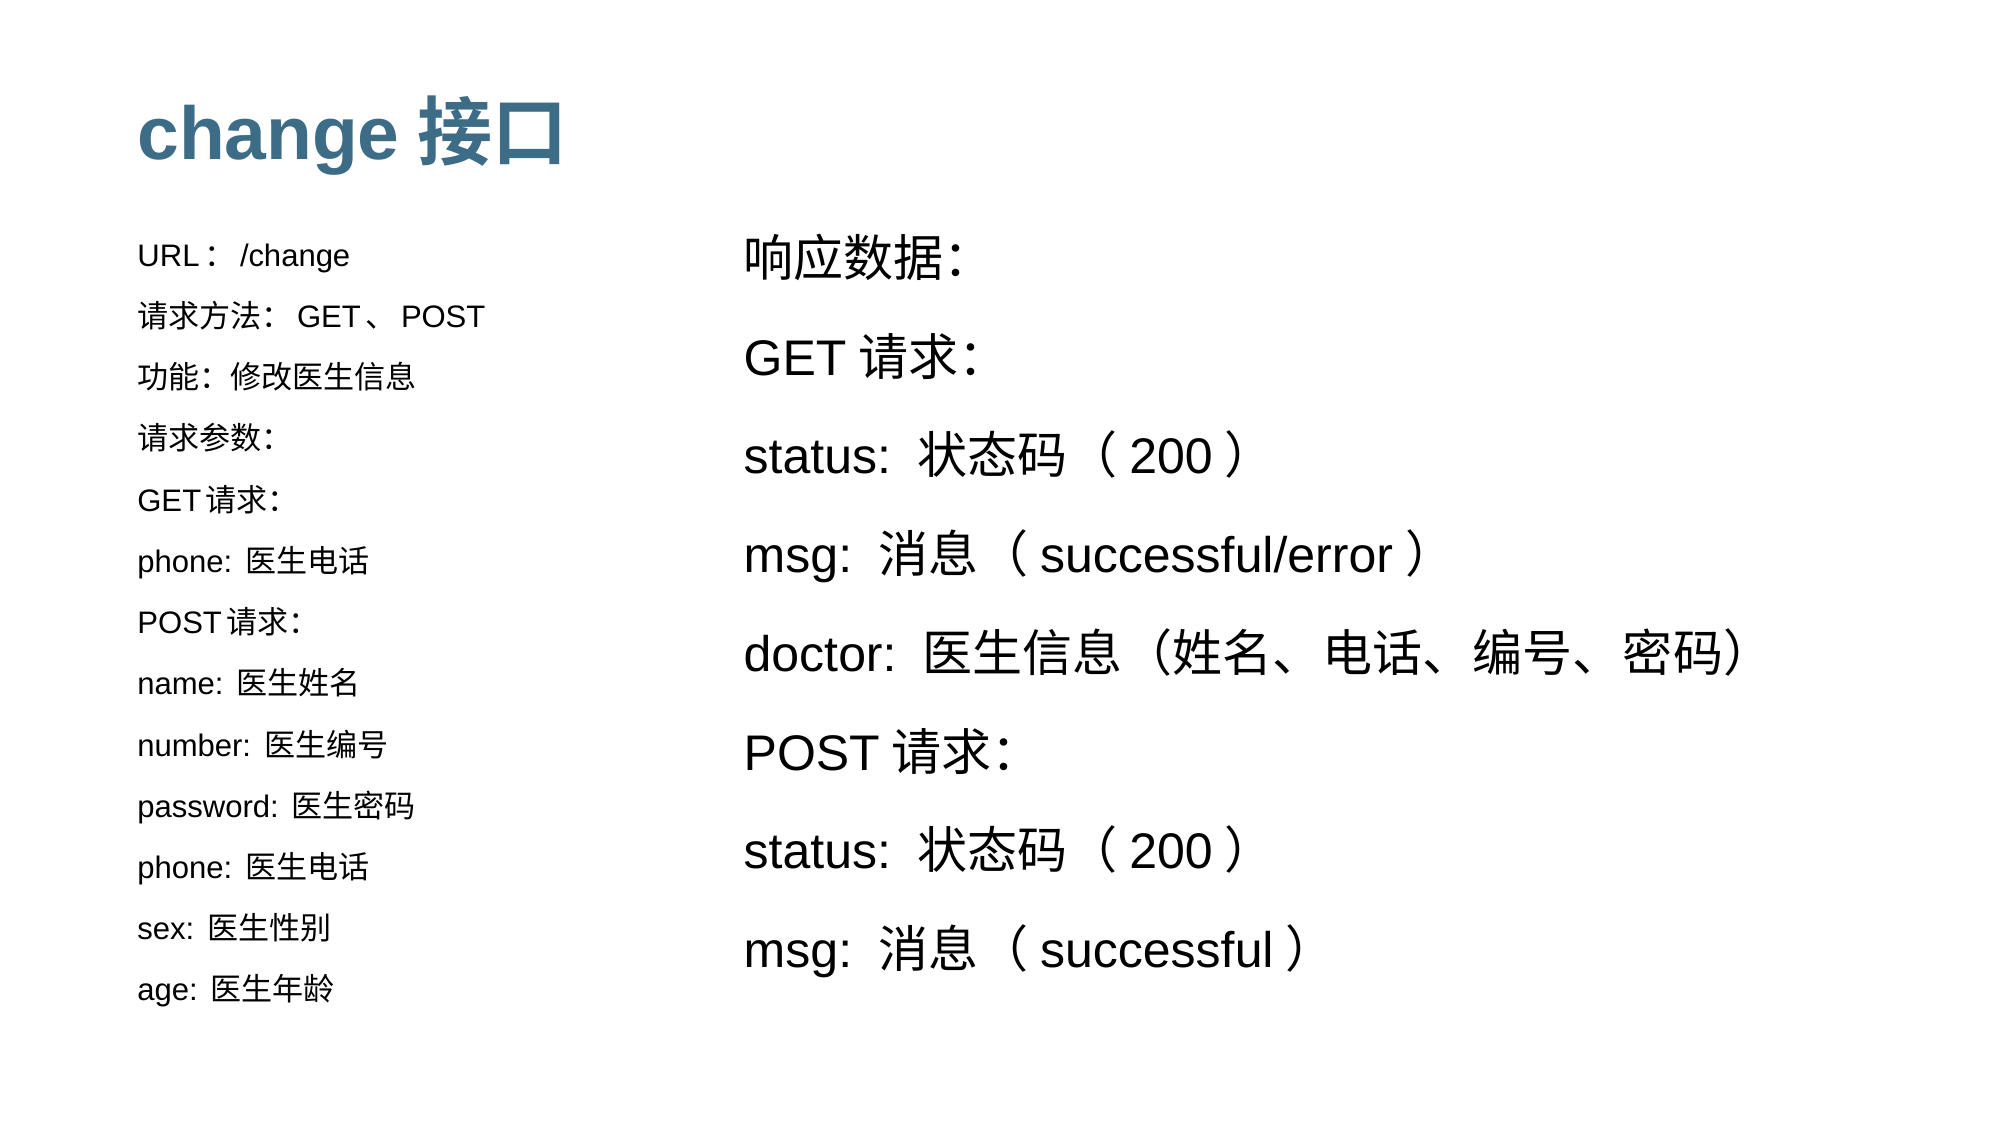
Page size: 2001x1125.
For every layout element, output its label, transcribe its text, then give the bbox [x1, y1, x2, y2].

title change接口 [137, 59, 1863, 201]
text_box [438, 138, 1106, 199]
text_box 响应数据： GET请求： status: 状态码（200） msg: 消息（successful/error） doctor: 医生信息（姓名、电话、编号、密码） POST请求： status: 状态码（200） msg: 消息（successful） [729, 200, 1882, 1014]
list URL：/change 请求方法：GET、POST 功能：修改医生信息 请求参数： GET请求： phone: 医生电话 POST请求： name: 医生姓名 number: 医生编号 password: 医生密码 phone: 医生电话 sex: 医生性别 age: 医生年龄 [137, 223, 554, 1014]
